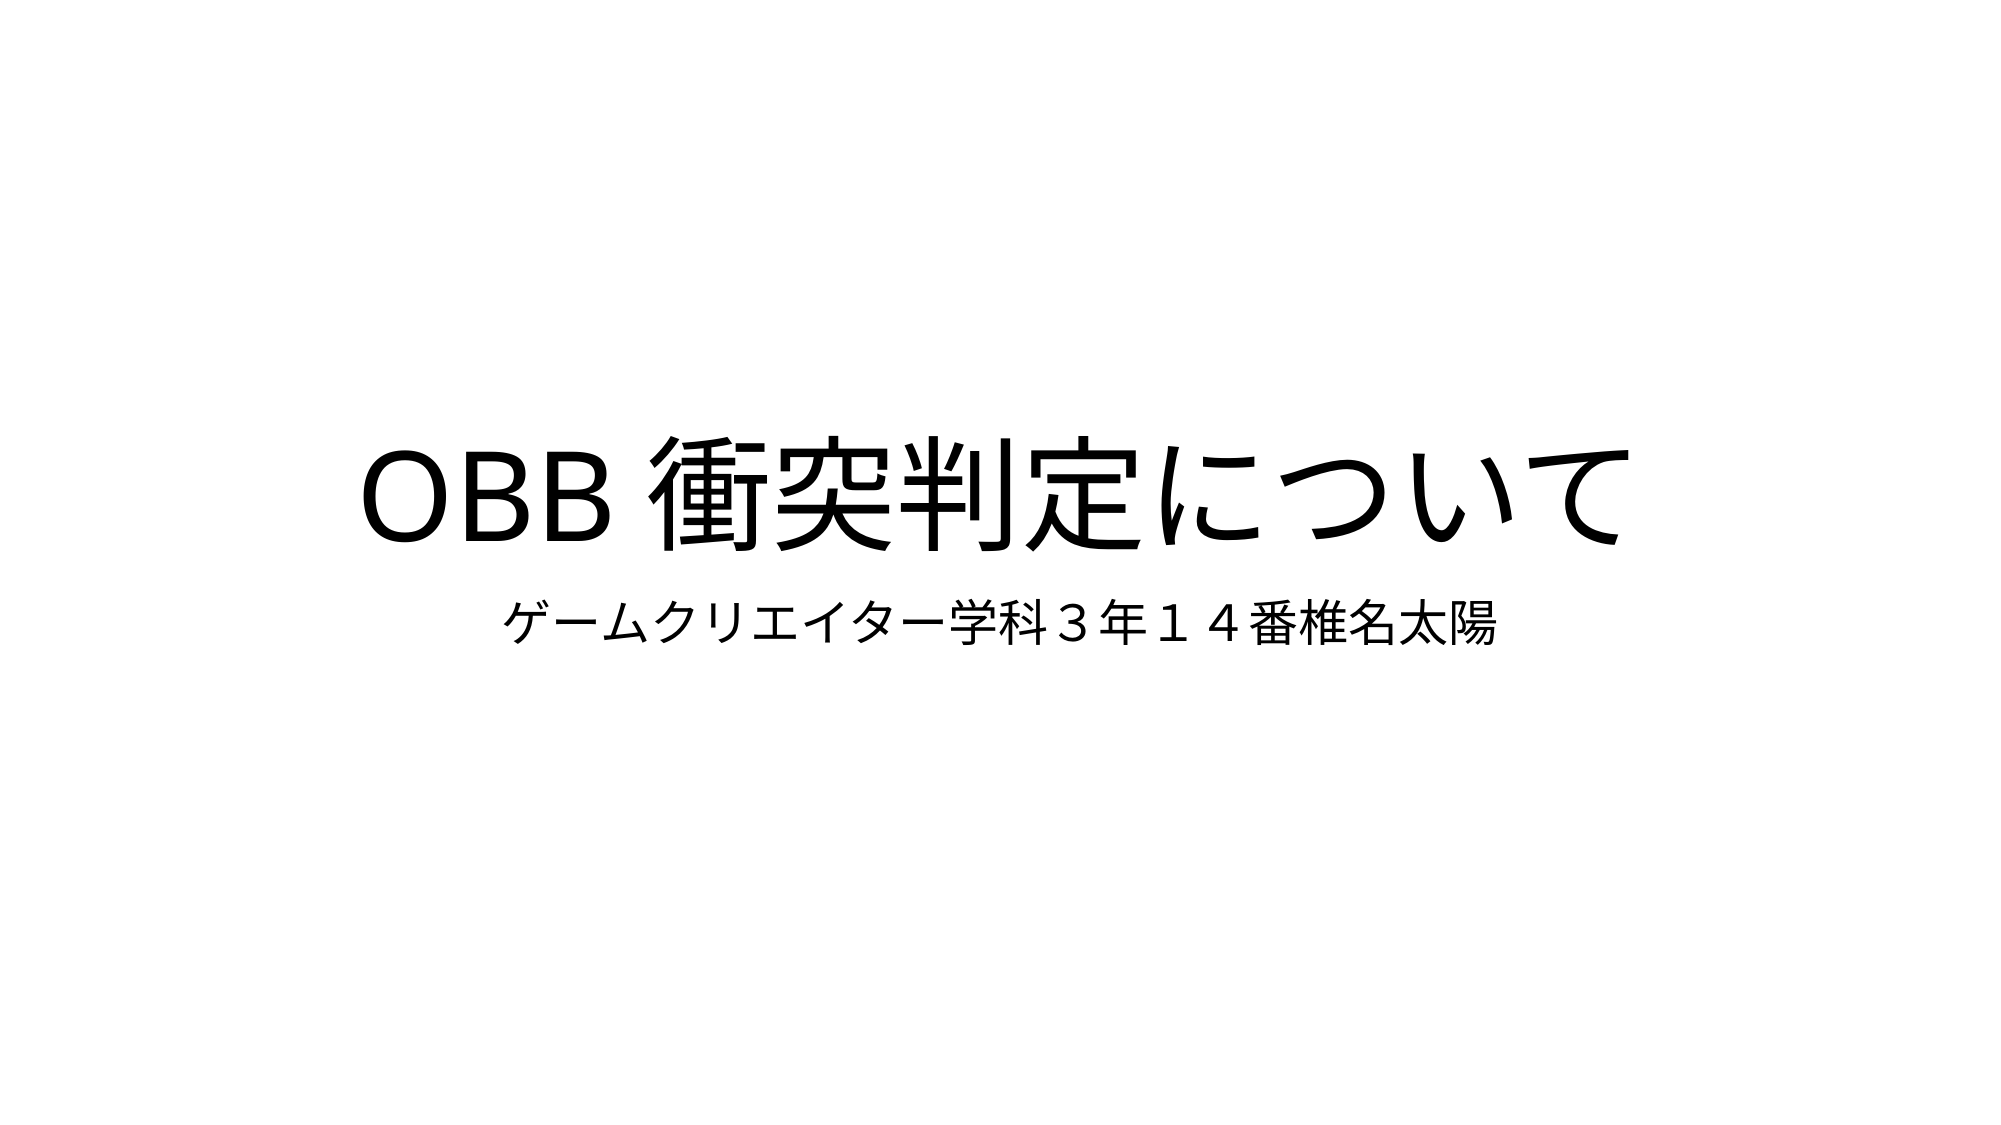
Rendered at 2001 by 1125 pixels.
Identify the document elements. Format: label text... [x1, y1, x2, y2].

title OBB衝突判定について [249, 184, 1750, 576]
subtitle ゲームクリエイター学科３年１４番椎名太陽 [249, 590, 1750, 863]
